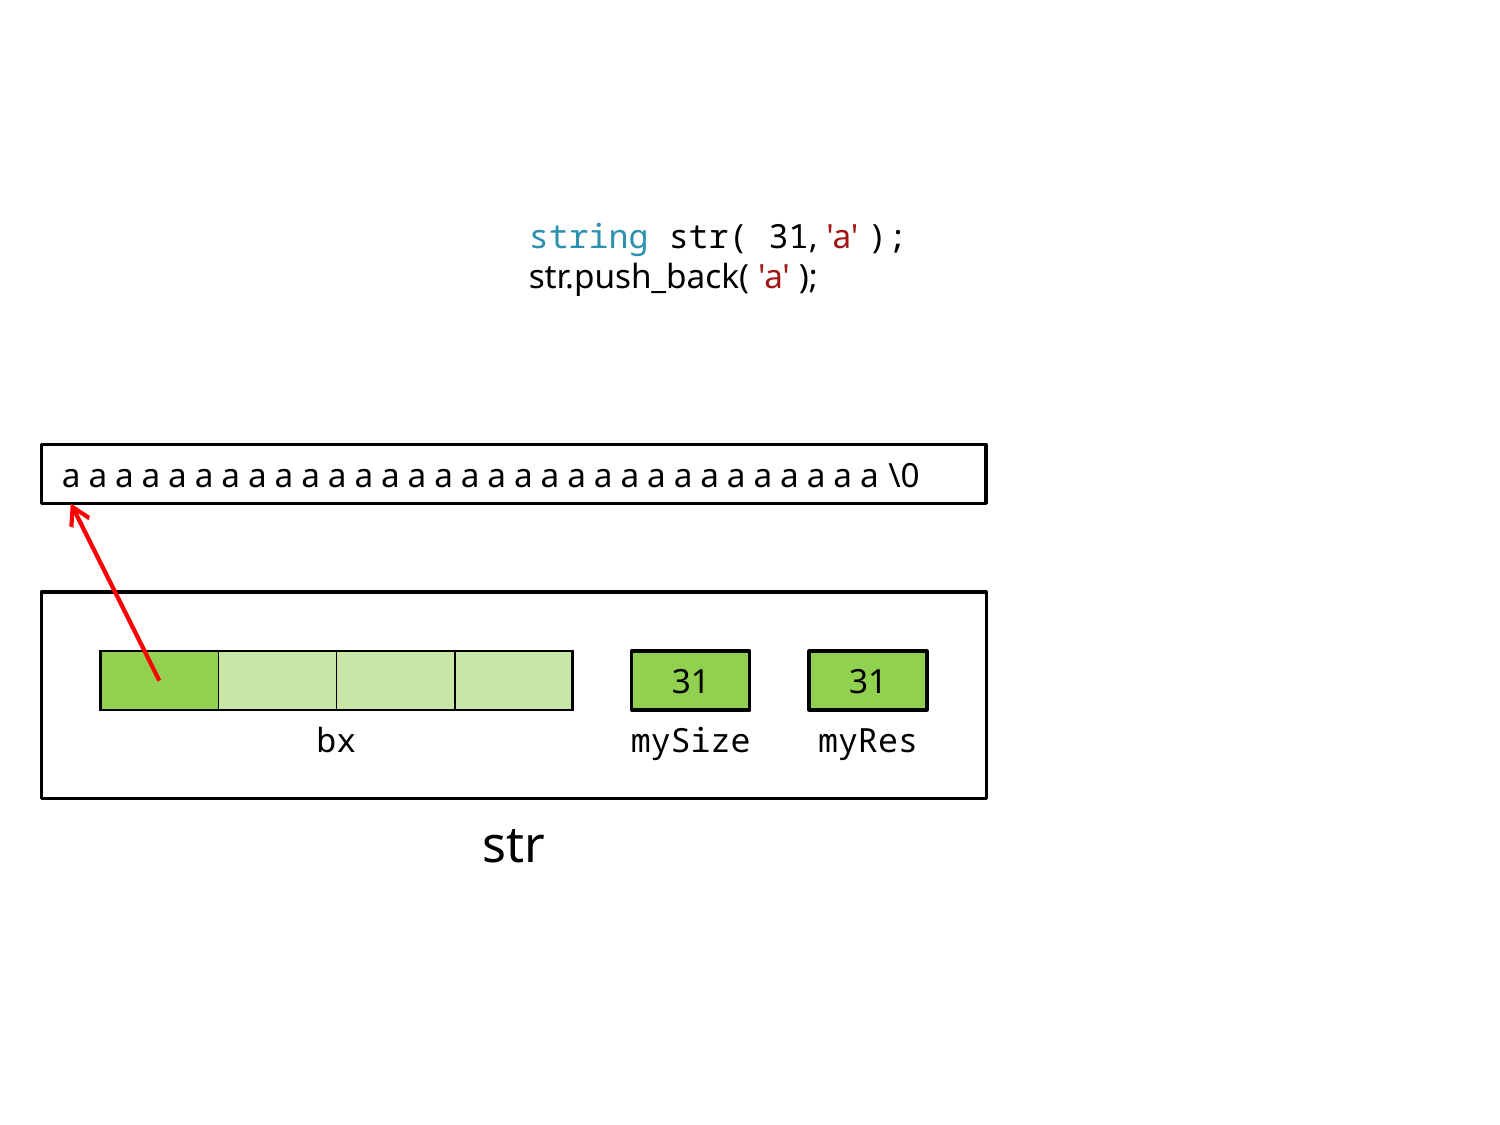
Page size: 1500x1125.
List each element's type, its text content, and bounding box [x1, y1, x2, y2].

text_box 31 [807, 649, 929, 712]
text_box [70, 503, 160, 681]
text_box aaaaaaaaaaaaaaaaaaaaaaaaaaaaaaa\0 [39, 442, 988, 505]
text_box bx [277, 711, 396, 770]
text_box str [425, 799, 603, 888]
text_box myRes [780, 710, 957, 770]
table_header [102, 652, 218, 709]
table_header [456, 652, 571, 709]
text_box [41, 591, 987, 799]
text_box mySize [602, 710, 780, 770]
text_box 31 [630, 649, 752, 710]
table_header [337, 652, 454, 709]
list string str( 31, 'a' ); str.push_back( 'a' ); [513, 208, 987, 327]
table_header [219, 652, 336, 709]
